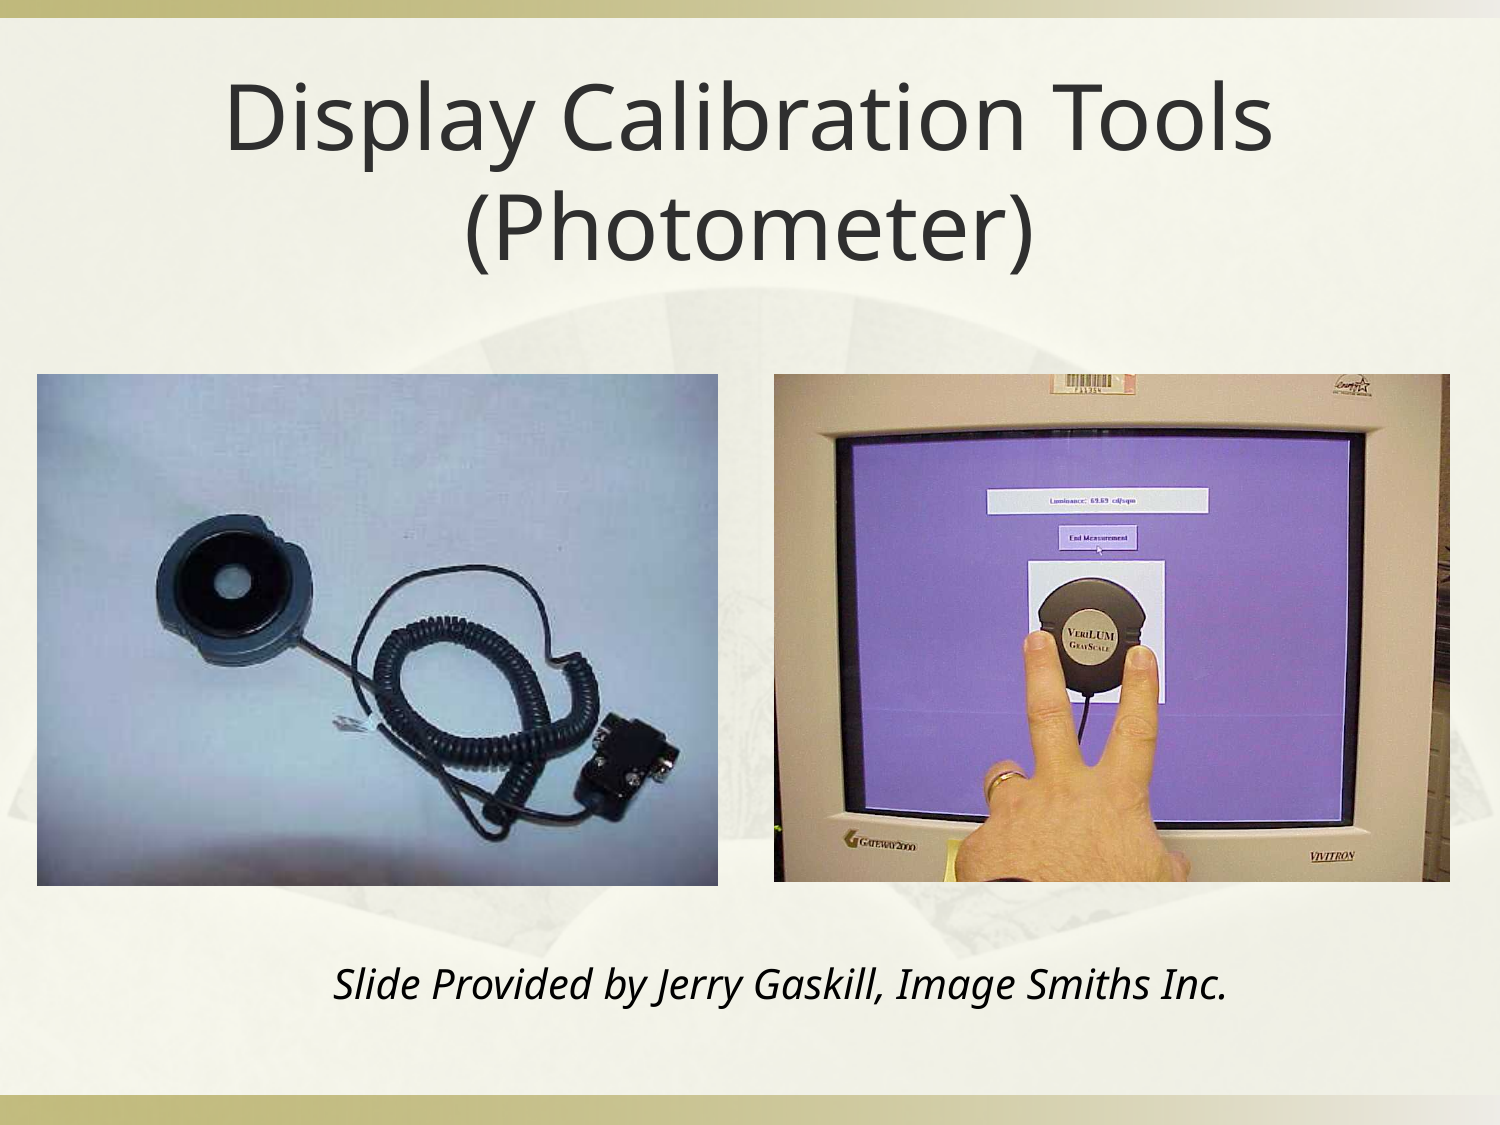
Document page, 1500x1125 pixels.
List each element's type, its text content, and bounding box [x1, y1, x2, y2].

picture [774, 374, 1451, 882]
picture [36, 374, 719, 886]
title Display Calibration Tools (Photometer) [112, 50, 1388, 288]
text_box Slide Provided by Jerry Gaskill, Image Smiths Inc. [237, 950, 1325, 1015]
